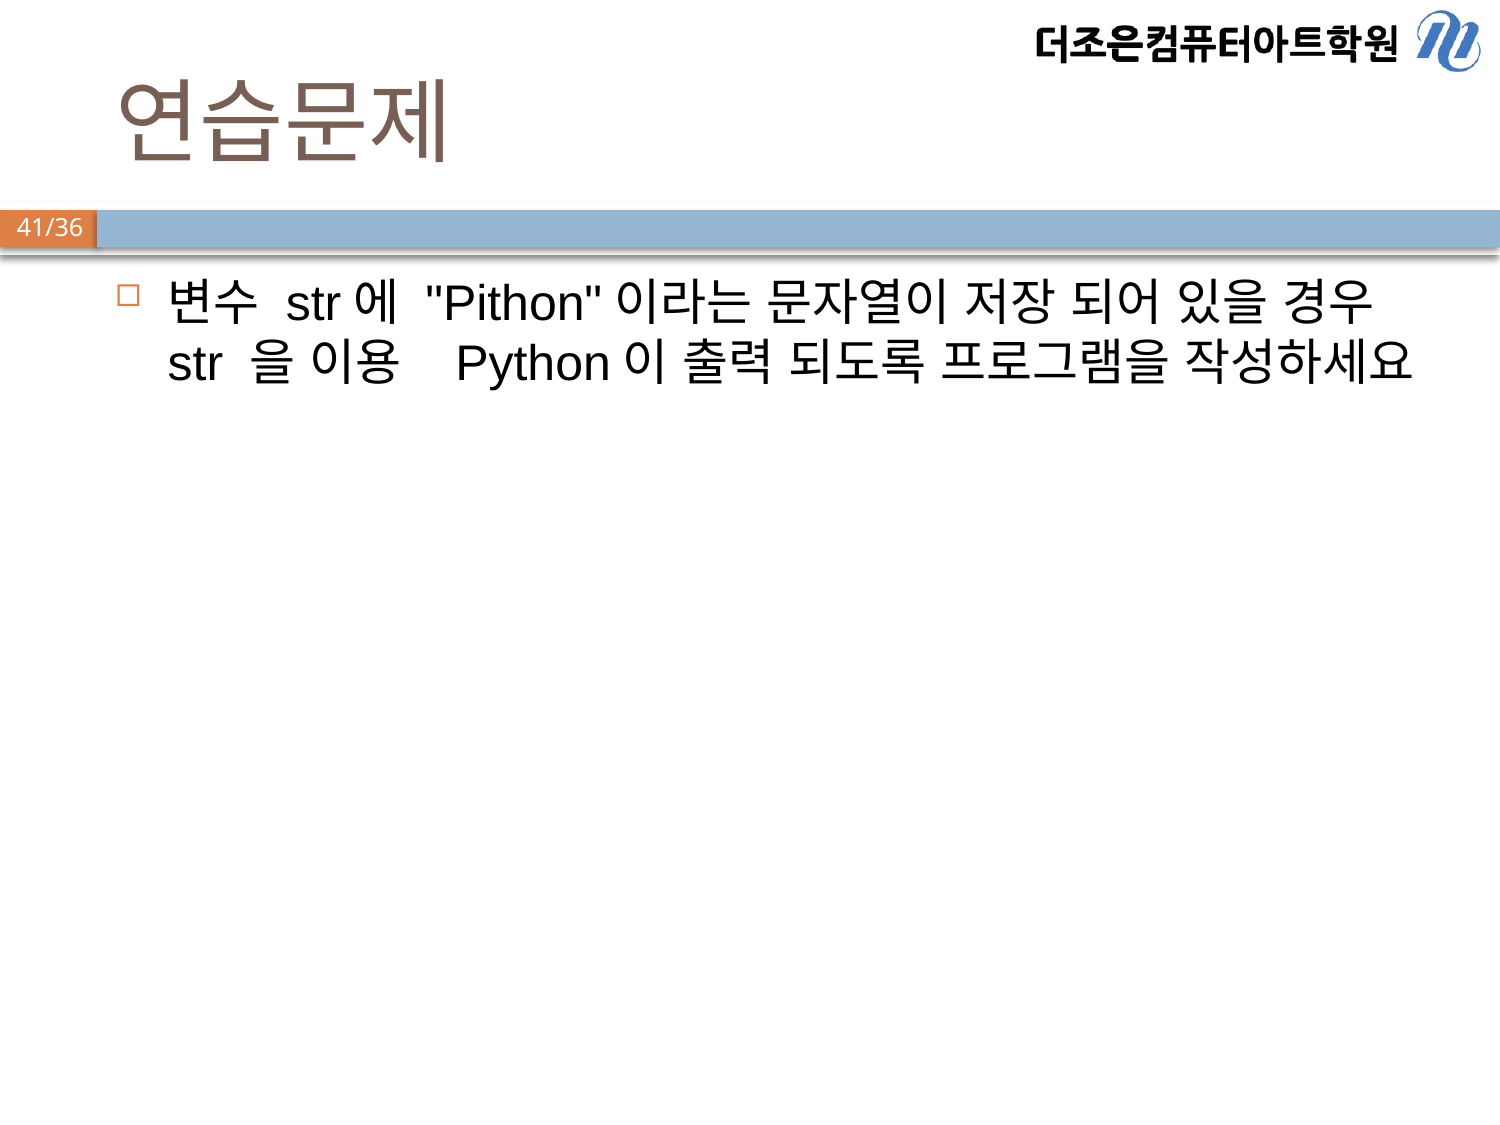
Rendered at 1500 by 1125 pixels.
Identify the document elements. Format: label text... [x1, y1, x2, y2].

list 변수 str에 "Pithon"이라는 문자열이 저장 되어 있을 경우str 을 이용 Python이 출력 되도록 프로그램을 작성하세요 [100, 262, 1438, 1083]
title 연습문제 [100, 37, 1438, 200]
picture [1015, 2, 1500, 79]
